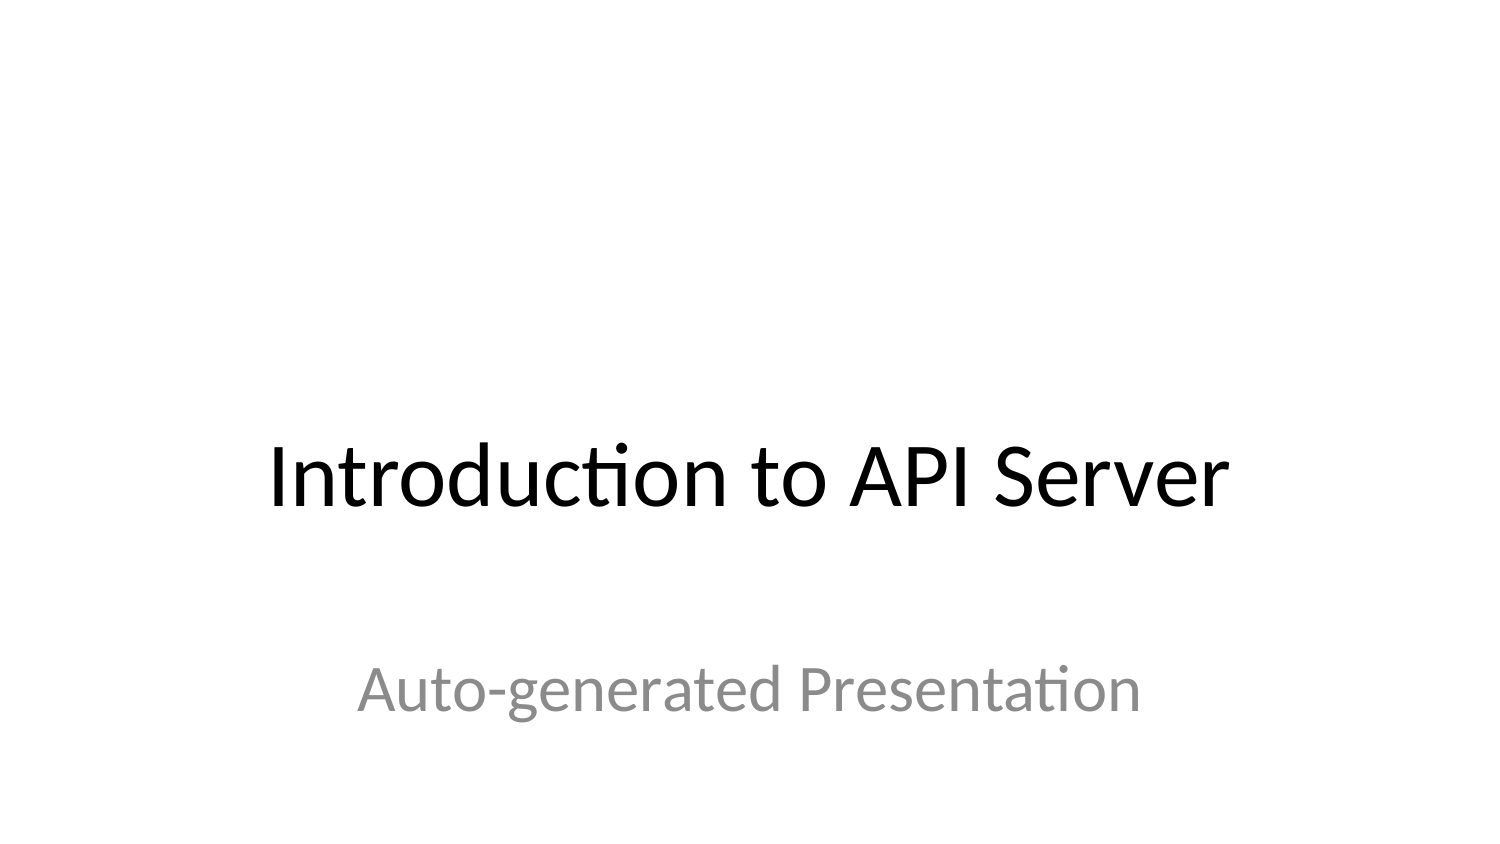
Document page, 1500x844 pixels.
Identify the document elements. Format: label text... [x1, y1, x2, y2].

title Introduction to API Server [112, 349, 1388, 591]
subtitle Auto-generated Presentation [225, 637, 1275, 844]
